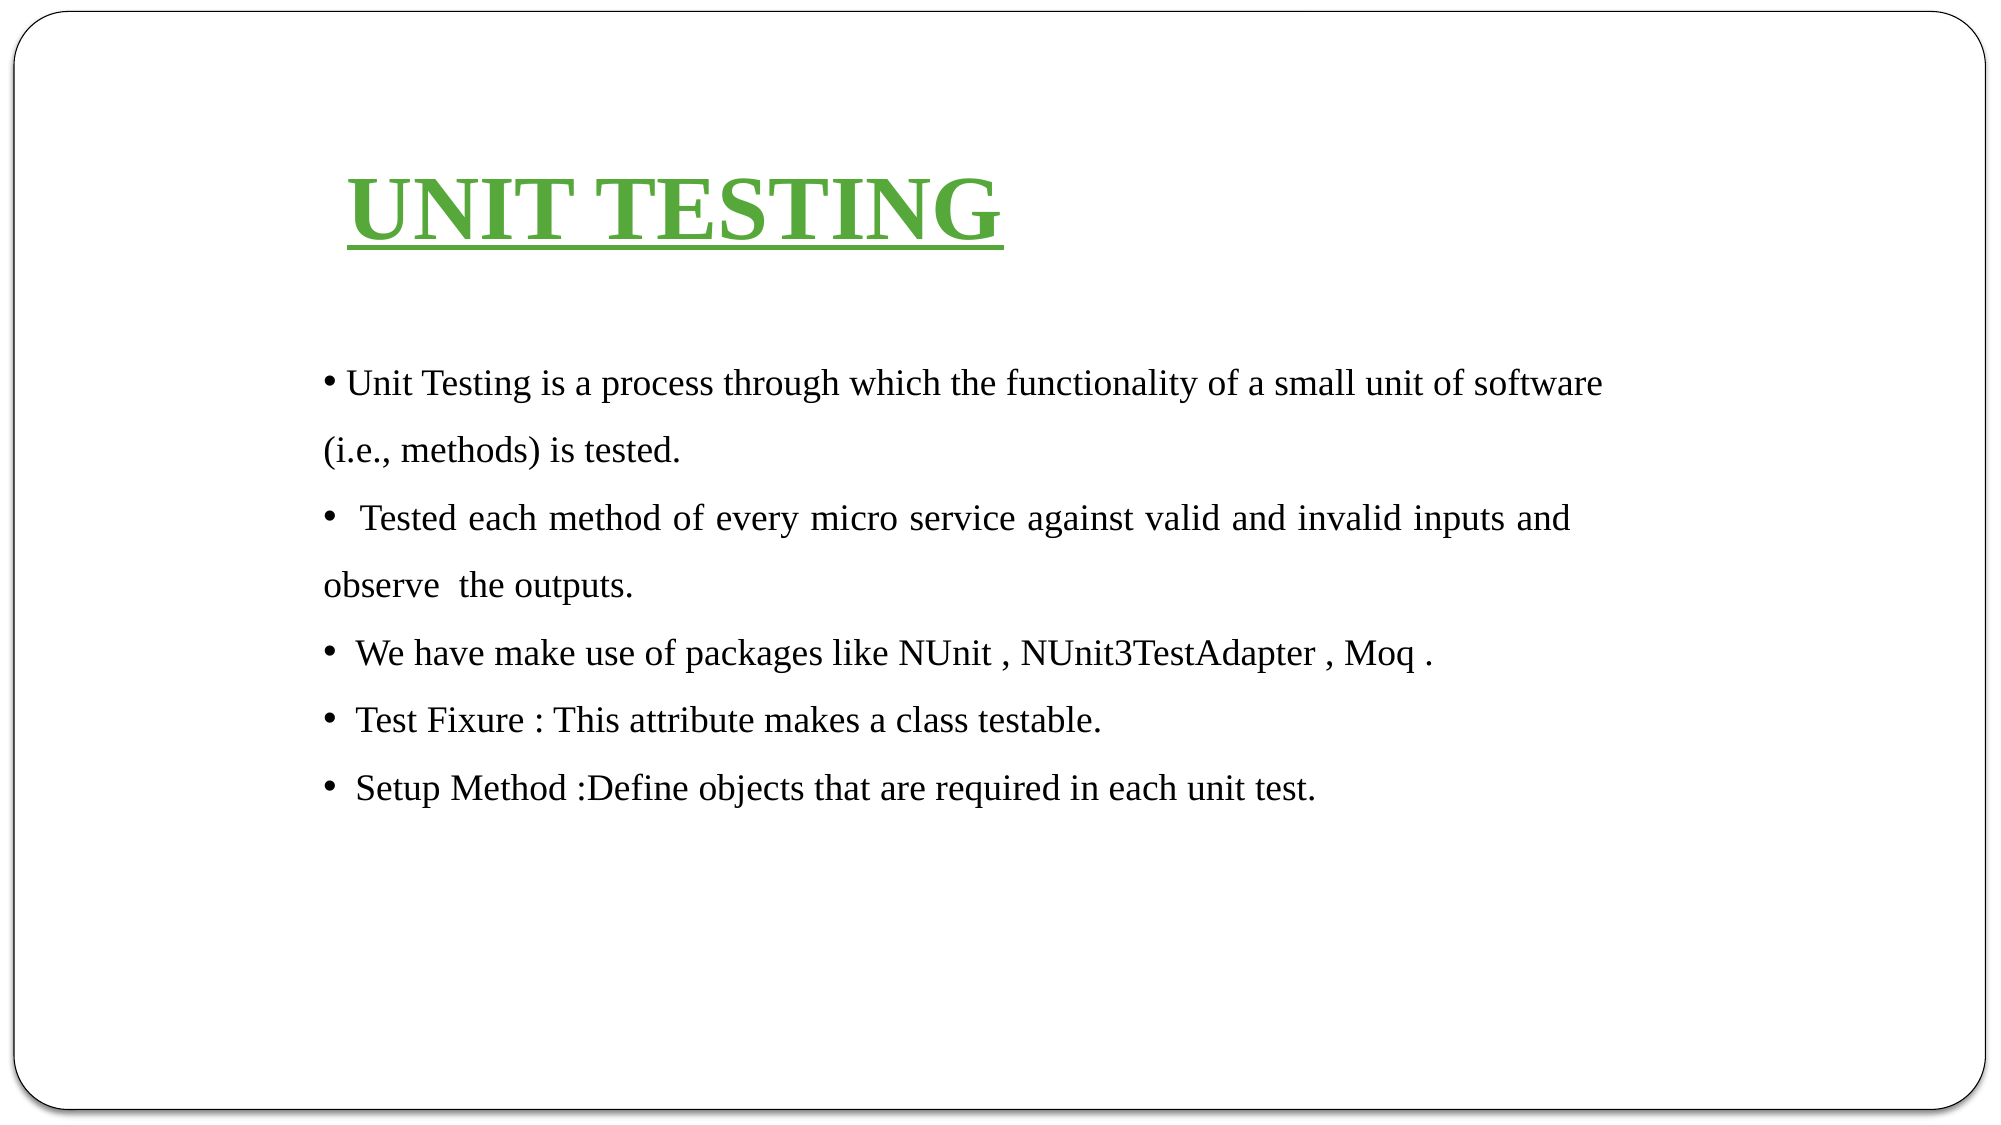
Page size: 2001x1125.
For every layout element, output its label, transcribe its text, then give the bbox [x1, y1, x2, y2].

text_box Unit Testing is a process through which the functionality of a small unit of software (i.e., methods) is tested. Tested each method of every micro service against valid and invalid inputs and observe the outputs. We have make use of packages like NUnit , NUnit3TestAdapter , Moq . Test Fixure : This attribute makes a class testable. Setup Method :Define objects that are required in each unit test. [308, 328, 1668, 1108]
text_box UNIT TESTING [332, 140, 1633, 266]
